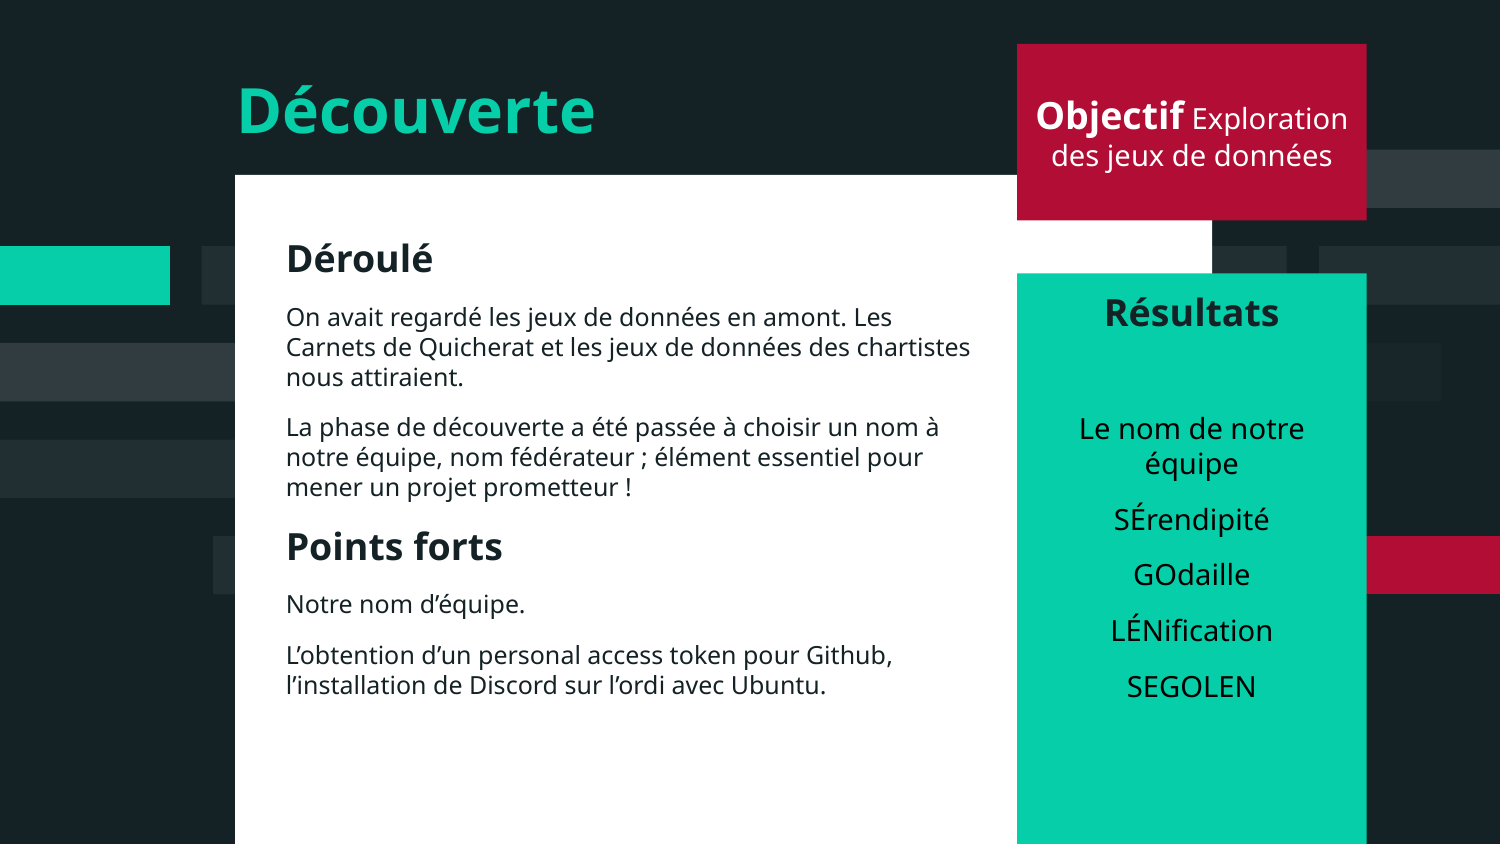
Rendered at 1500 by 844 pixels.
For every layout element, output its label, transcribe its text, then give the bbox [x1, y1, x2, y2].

title Découverte [221, 56, 1017, 166]
text_box Résultats Le nom de notre équipe SÉrendipité GOdaille LÉNification SEGOLEN [1017, 273, 1367, 844]
text_box Objectif Exploration des jeux de données [1017, 43, 1367, 221]
text_box Déroulé On avait regardé les jeux de données en amont. Les Carnets de Quicherat et les jeux de données des chartistes nous attiraient. La phase de découverte a été passée à choisir un nom à notre équipe, nom fédérateur ; élément essentiel pour mener un projet prometteur ! Points forts Notre nom d’équipe. L’obtention d’un personal access token pour Github, l’installation de Discord sur l’ordi avec Ubuntu. [270, 220, 1005, 833]
text_box [235, 174, 1213, 844]
